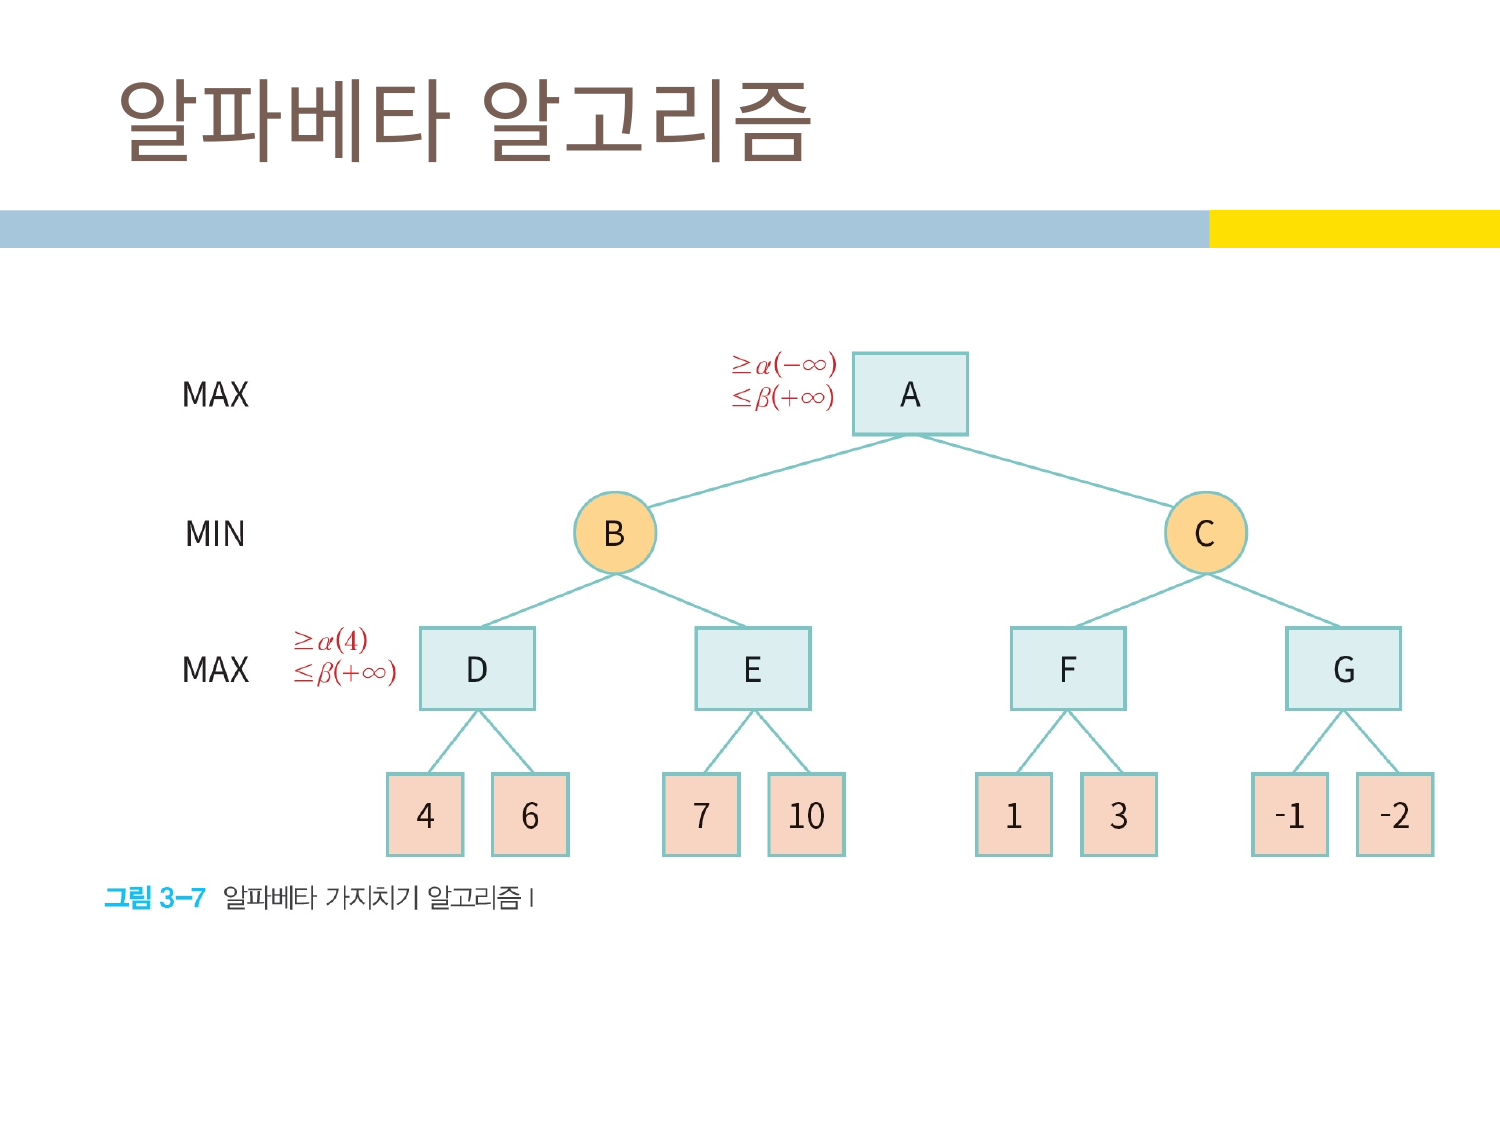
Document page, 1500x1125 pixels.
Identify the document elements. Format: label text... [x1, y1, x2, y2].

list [100, 348, 1439, 914]
title 알파베타 알고리즘 [100, 37, 1438, 200]
